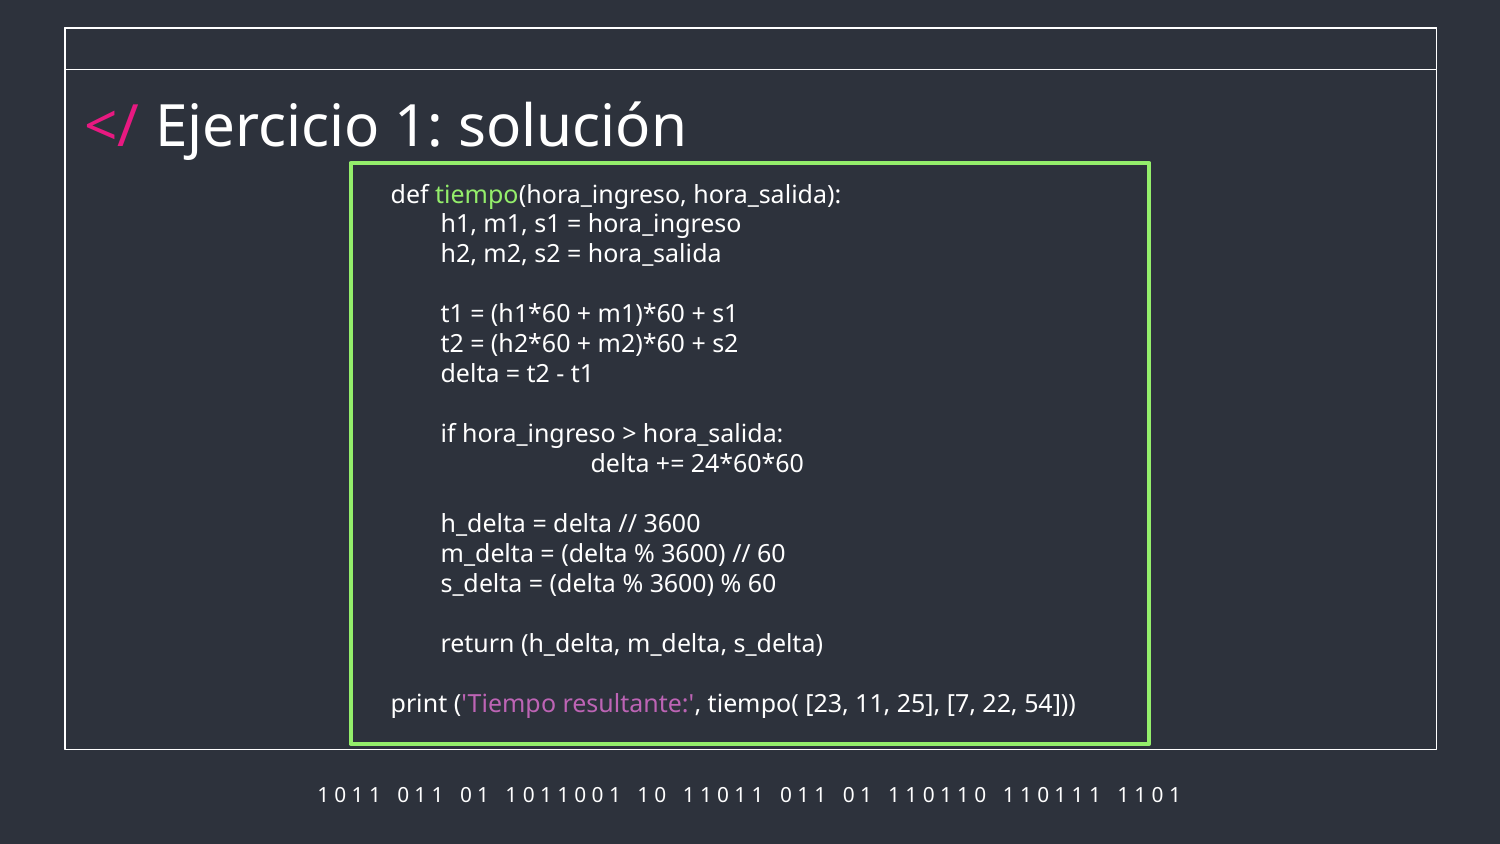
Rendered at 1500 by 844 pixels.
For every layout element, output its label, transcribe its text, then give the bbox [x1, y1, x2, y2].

text_box def tiempo(hora_ingreso, hora_salida): h1, m1, s1 = hora_ingreso h2, m2, s2 = hora_salida t1 = (h1*60 + m1)*60 + s1 t2 = (h2*60 + m2)*60 + s2 delta = t2 - t1 if hora_ingreso > hora_salida: delta += 24*60*60 h_delta = delta // 3600 m_delta = (delta % 3600) // 60 s_delta = (delta % 3600) % 60 return (h_delta, m_delta, s_delta) print ('Tiempo resultante:', tiempo( [23, 11, 25], [7, 22, 54])) [349, 161, 1151, 746]
title </ Ejercicio 1: solución [69, 73, 721, 146]
